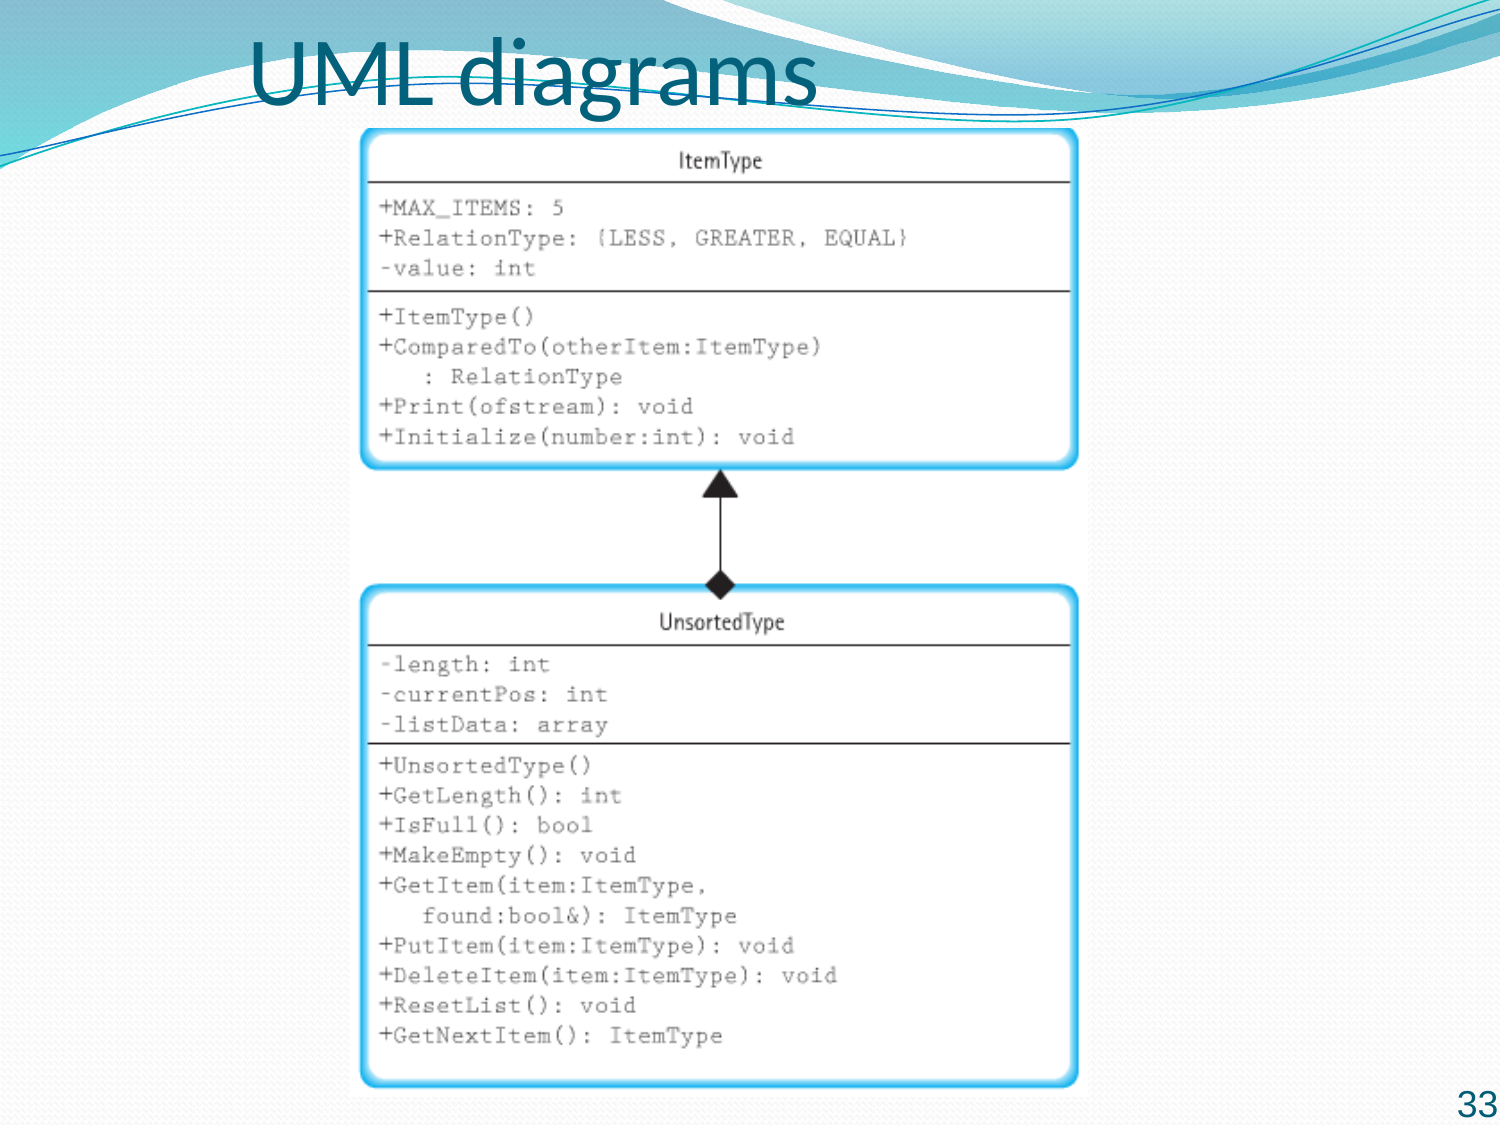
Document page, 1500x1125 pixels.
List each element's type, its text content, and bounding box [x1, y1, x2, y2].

slide_number 33 [1185, 1050, 1499, 1125]
title UML diagrams [225, 0, 1438, 125]
picture [349, 128, 1088, 1098]
